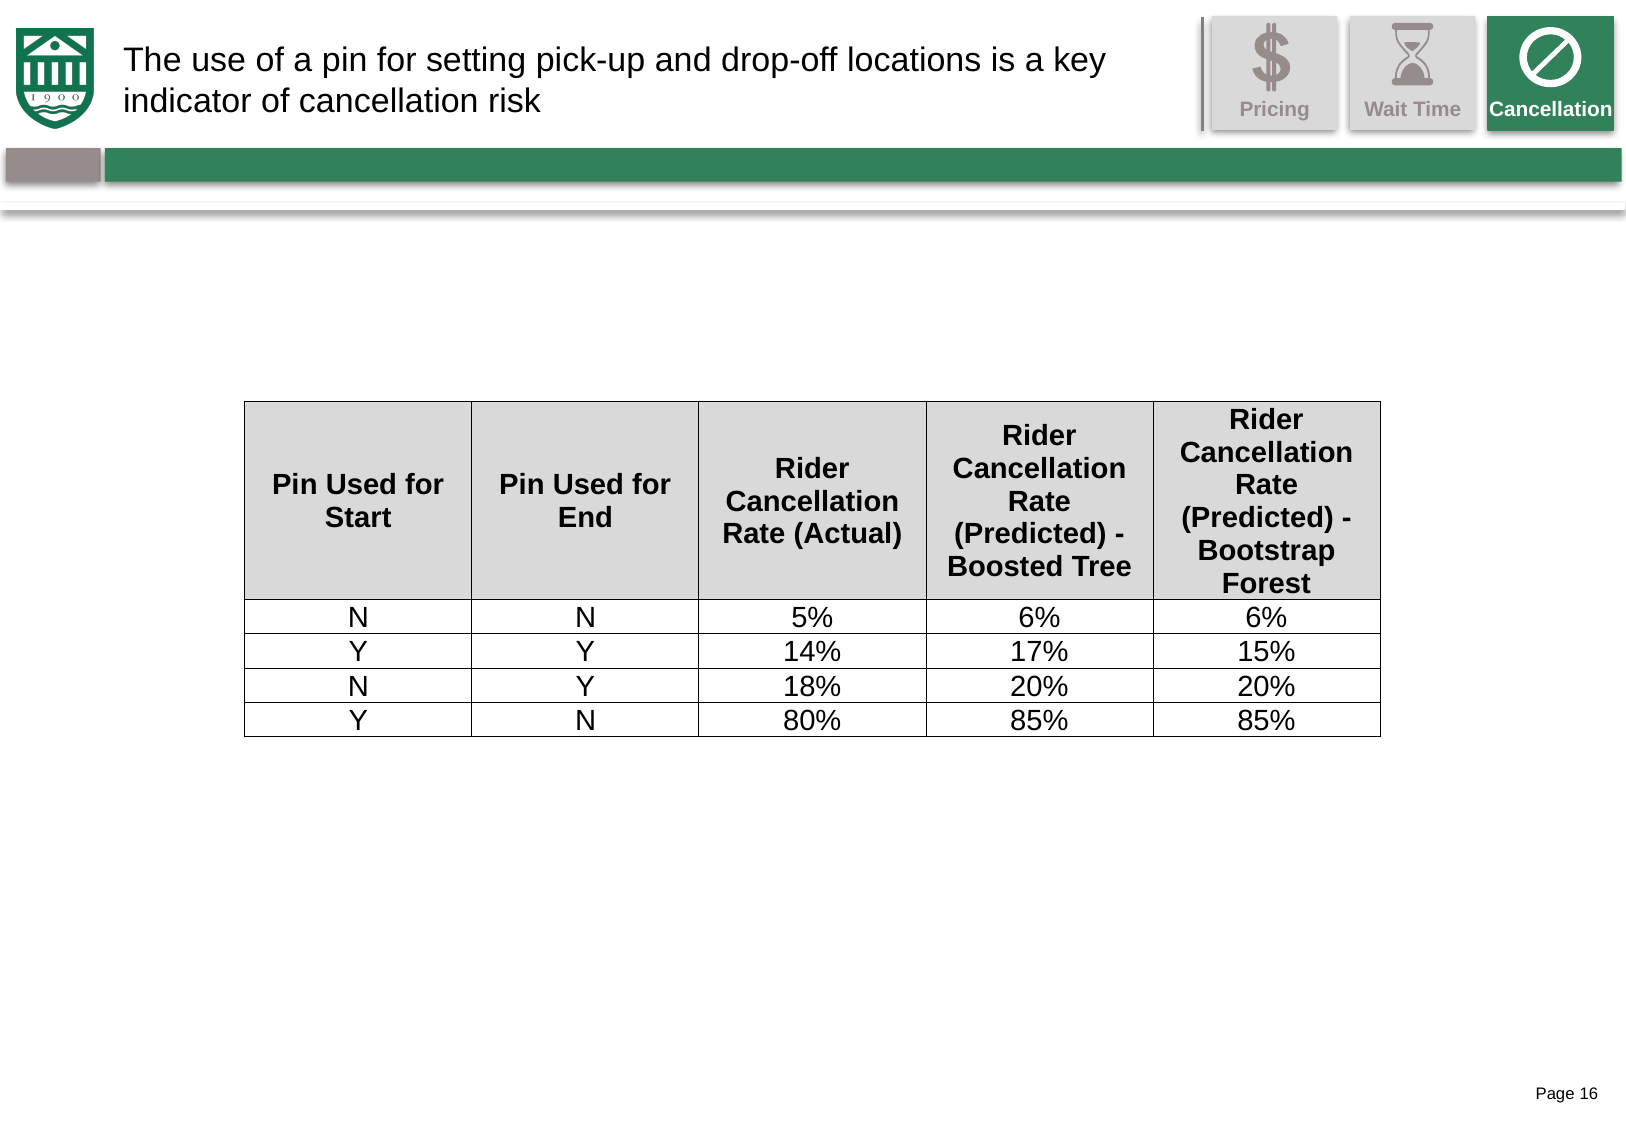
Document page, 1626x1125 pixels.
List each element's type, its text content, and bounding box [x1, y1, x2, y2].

table_cell 6% [1154, 600, 1380, 633]
table_cell 20% [927, 669, 1153, 702]
table_cell 85% [1154, 703, 1380, 736]
table_cell Y [245, 703, 471, 736]
table_cell 14% [699, 634, 926, 668]
text_box Pricing [1211, 15, 1338, 131]
table_header Pin Used for Start [245, 402, 471, 599]
table_cell N [245, 600, 471, 633]
table_header Pin Used for End [472, 402, 698, 599]
table_cell 85% [927, 703, 1153, 736]
table_cell 20% [1154, 669, 1380, 702]
table_cell 17% [927, 634, 1153, 668]
table_cell Y [245, 634, 471, 668]
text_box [1391, 22, 1434, 86]
table_cell 5% [699, 600, 926, 633]
table_cell Y [472, 634, 698, 668]
table_cell 6% [927, 600, 1153, 633]
table_cell 18% [699, 669, 926, 702]
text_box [1251, 22, 1291, 92]
table_header Rider Cancellation Rate (Predicted) - Boosted Tree [927, 402, 1153, 599]
table_cell N [472, 703, 698, 736]
table_cell Y [472, 669, 698, 702]
table_cell 15% [1154, 634, 1380, 668]
text_box [1519, 27, 1582, 88]
picture [16, 28, 94, 129]
table_header Rider Cancellation Rate (Actual) [699, 402, 926, 599]
text_box Wait Time [1349, 15, 1476, 131]
table_header Rider Cancellation Rate (Predicted) - Bootstrap Forest [1154, 402, 1380, 599]
text_box Cancellation [1487, 16, 1614, 131]
title The use of a pin for setting pick-up and drop-off locations is a key indicator of cancellation risk [108, 29, 1191, 127]
table_cell N [472, 600, 698, 633]
table_cell 80% [699, 703, 926, 736]
table_cell N [245, 669, 471, 702]
